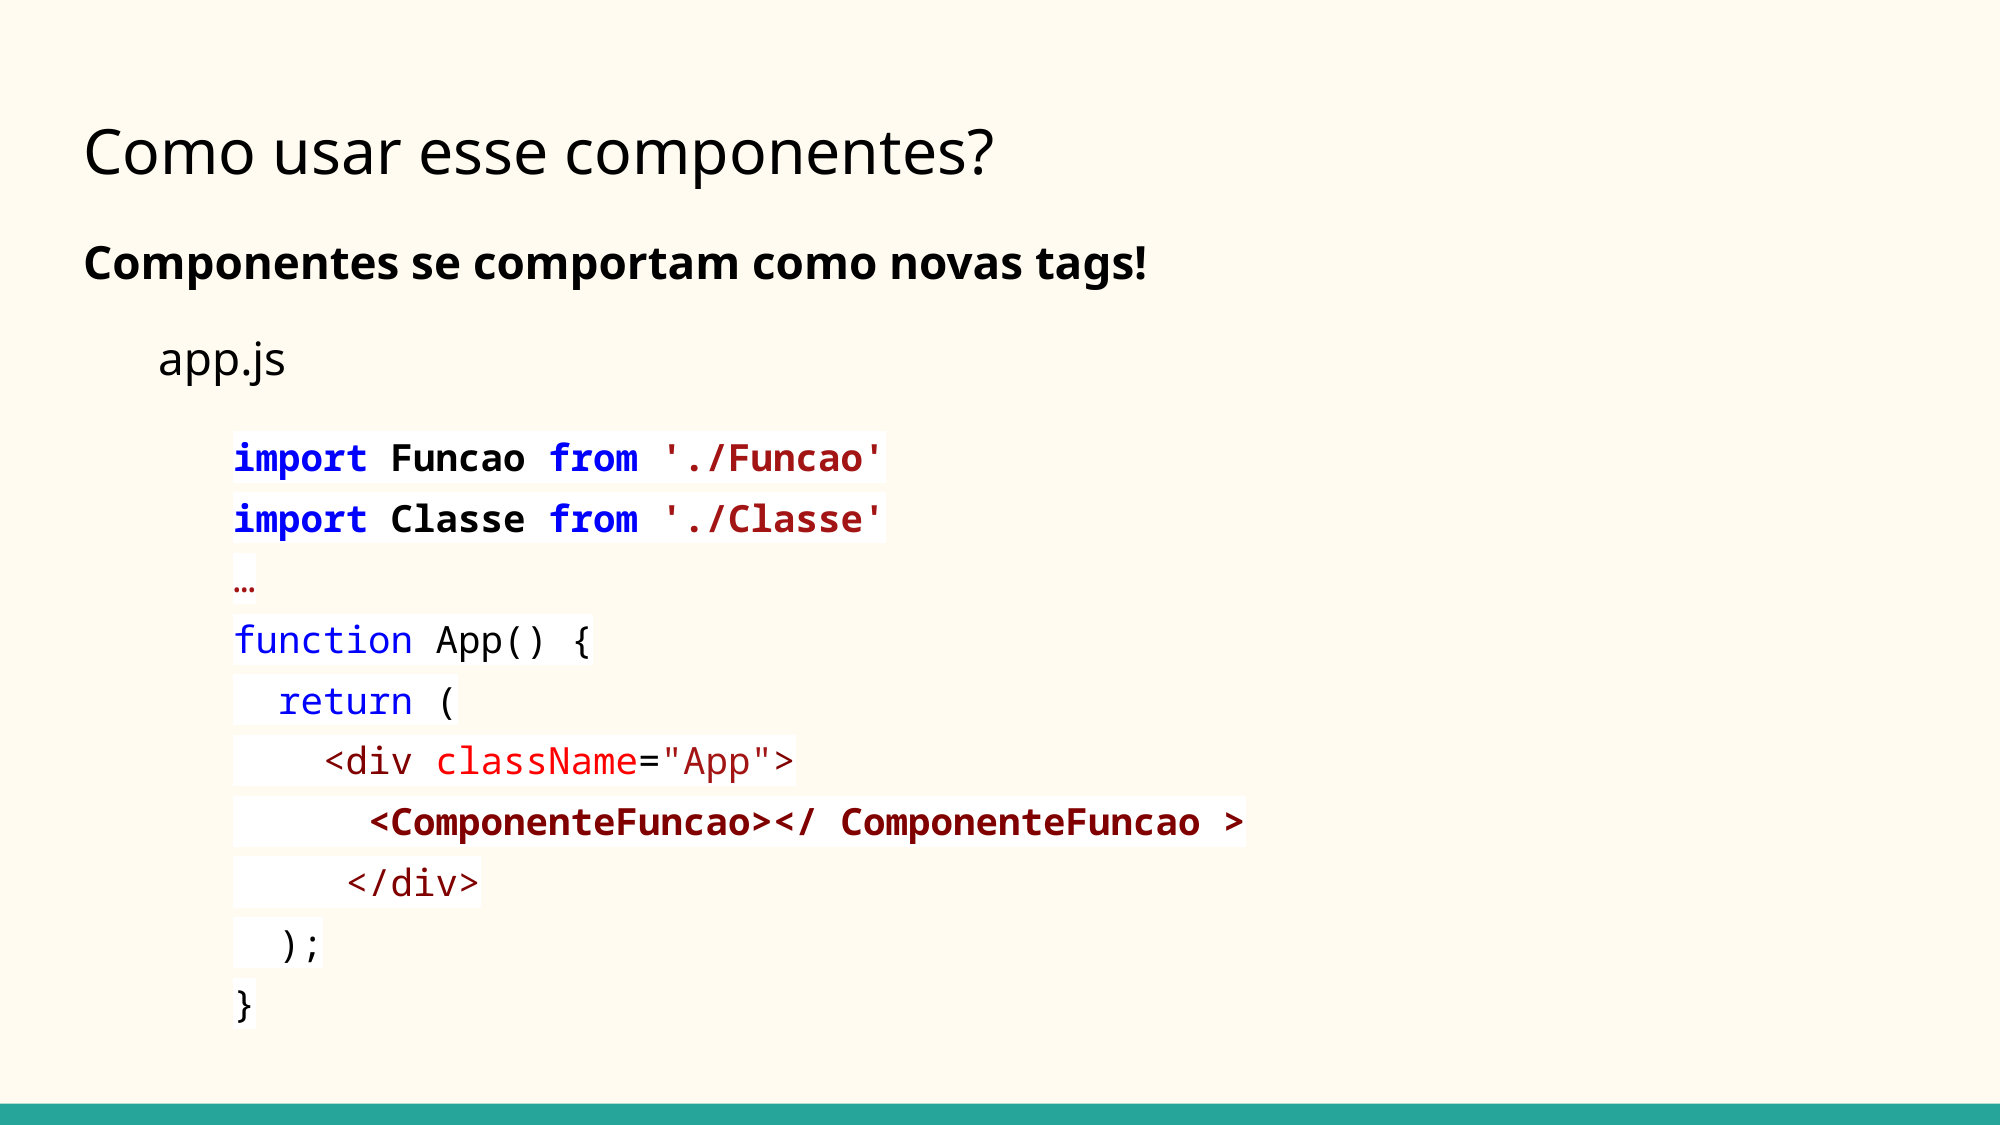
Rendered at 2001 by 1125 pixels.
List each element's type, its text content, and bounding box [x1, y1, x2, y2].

list Componentes se comportam como novas tags! app.js import Funcao from './Funcao' import Classe from './Classe' … function App() { return ( <div className="App"> <ComponenteFuncao></ ComponenteFuncao > </div> ); } [68, 210, 1932, 954]
title Como usar esse componentes? [68, 97, 1932, 210]
